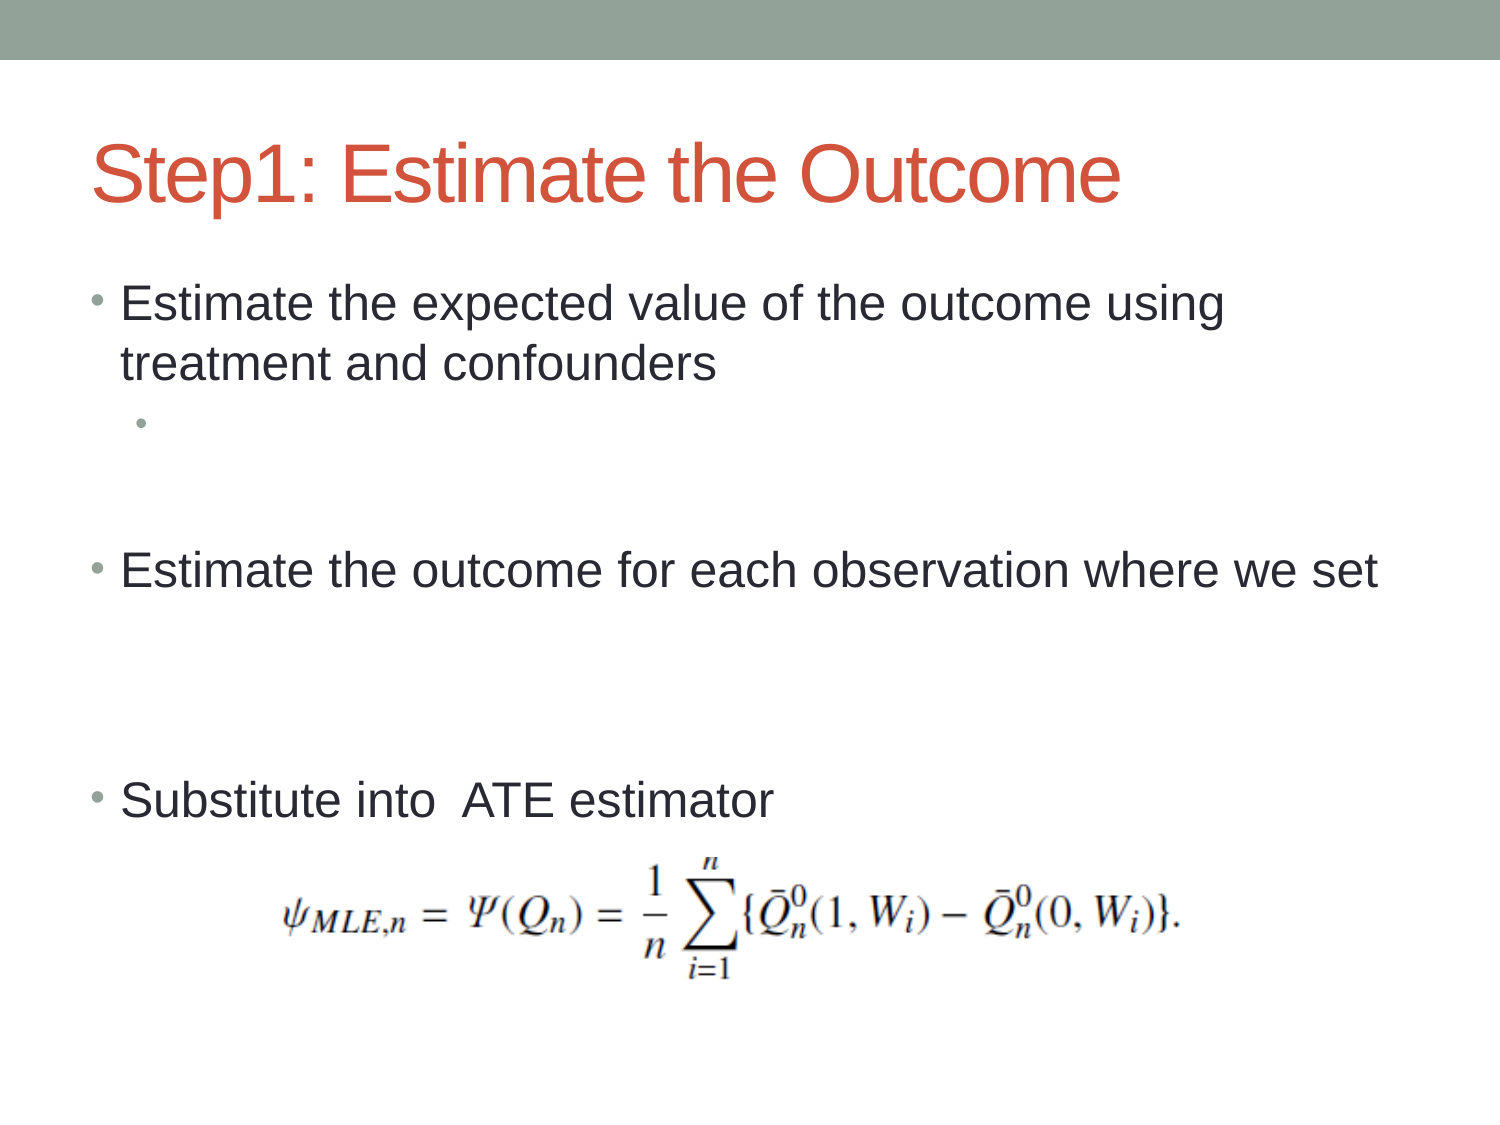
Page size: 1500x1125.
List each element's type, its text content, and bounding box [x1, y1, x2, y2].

picture [253, 857, 1235, 996]
title Step1: Estimate the Outcome [75, 87, 1425, 250]
